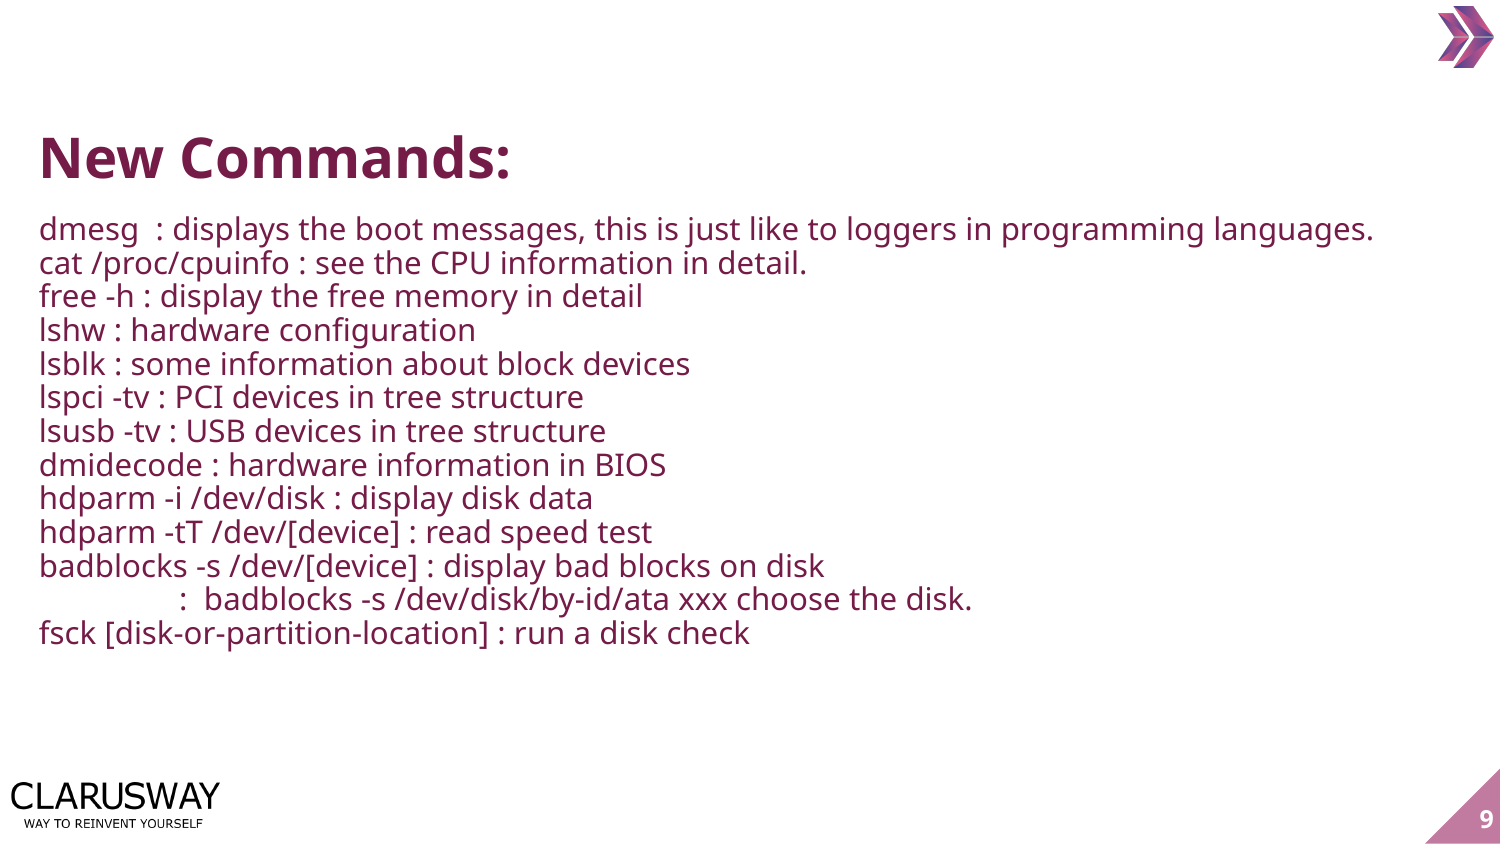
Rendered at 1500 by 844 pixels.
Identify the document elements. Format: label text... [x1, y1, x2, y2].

picture [1438, 6, 1494, 68]
text_box New Commands: dmesg : displays the boot messages, this is just like to loggers in programming languages. cat /proc/cpuinfo : see the CPU information in detail. free -h : display the free memory in detail lshw : hardware configuration lsblk : some information about block devices lspci -tv : PCI devices in tree structure lsusb -tv : USB devices in tree structure dmidecode : hardware information in BIOS hdparm -i /dev/disk : display disk data hdparm -tT /dev/[device] : read speed test badblocks -s /dev/[device] : display bad blocks on disk : badblocks -s /dev/disk/by-id/ata xxx choose the disk. fsck [disk-or-partition-location] : run a disk check [38, 43, 1419, 761]
slide_number ‹#› [1418, 760, 1494, 838]
picture [11, 782, 220, 828]
